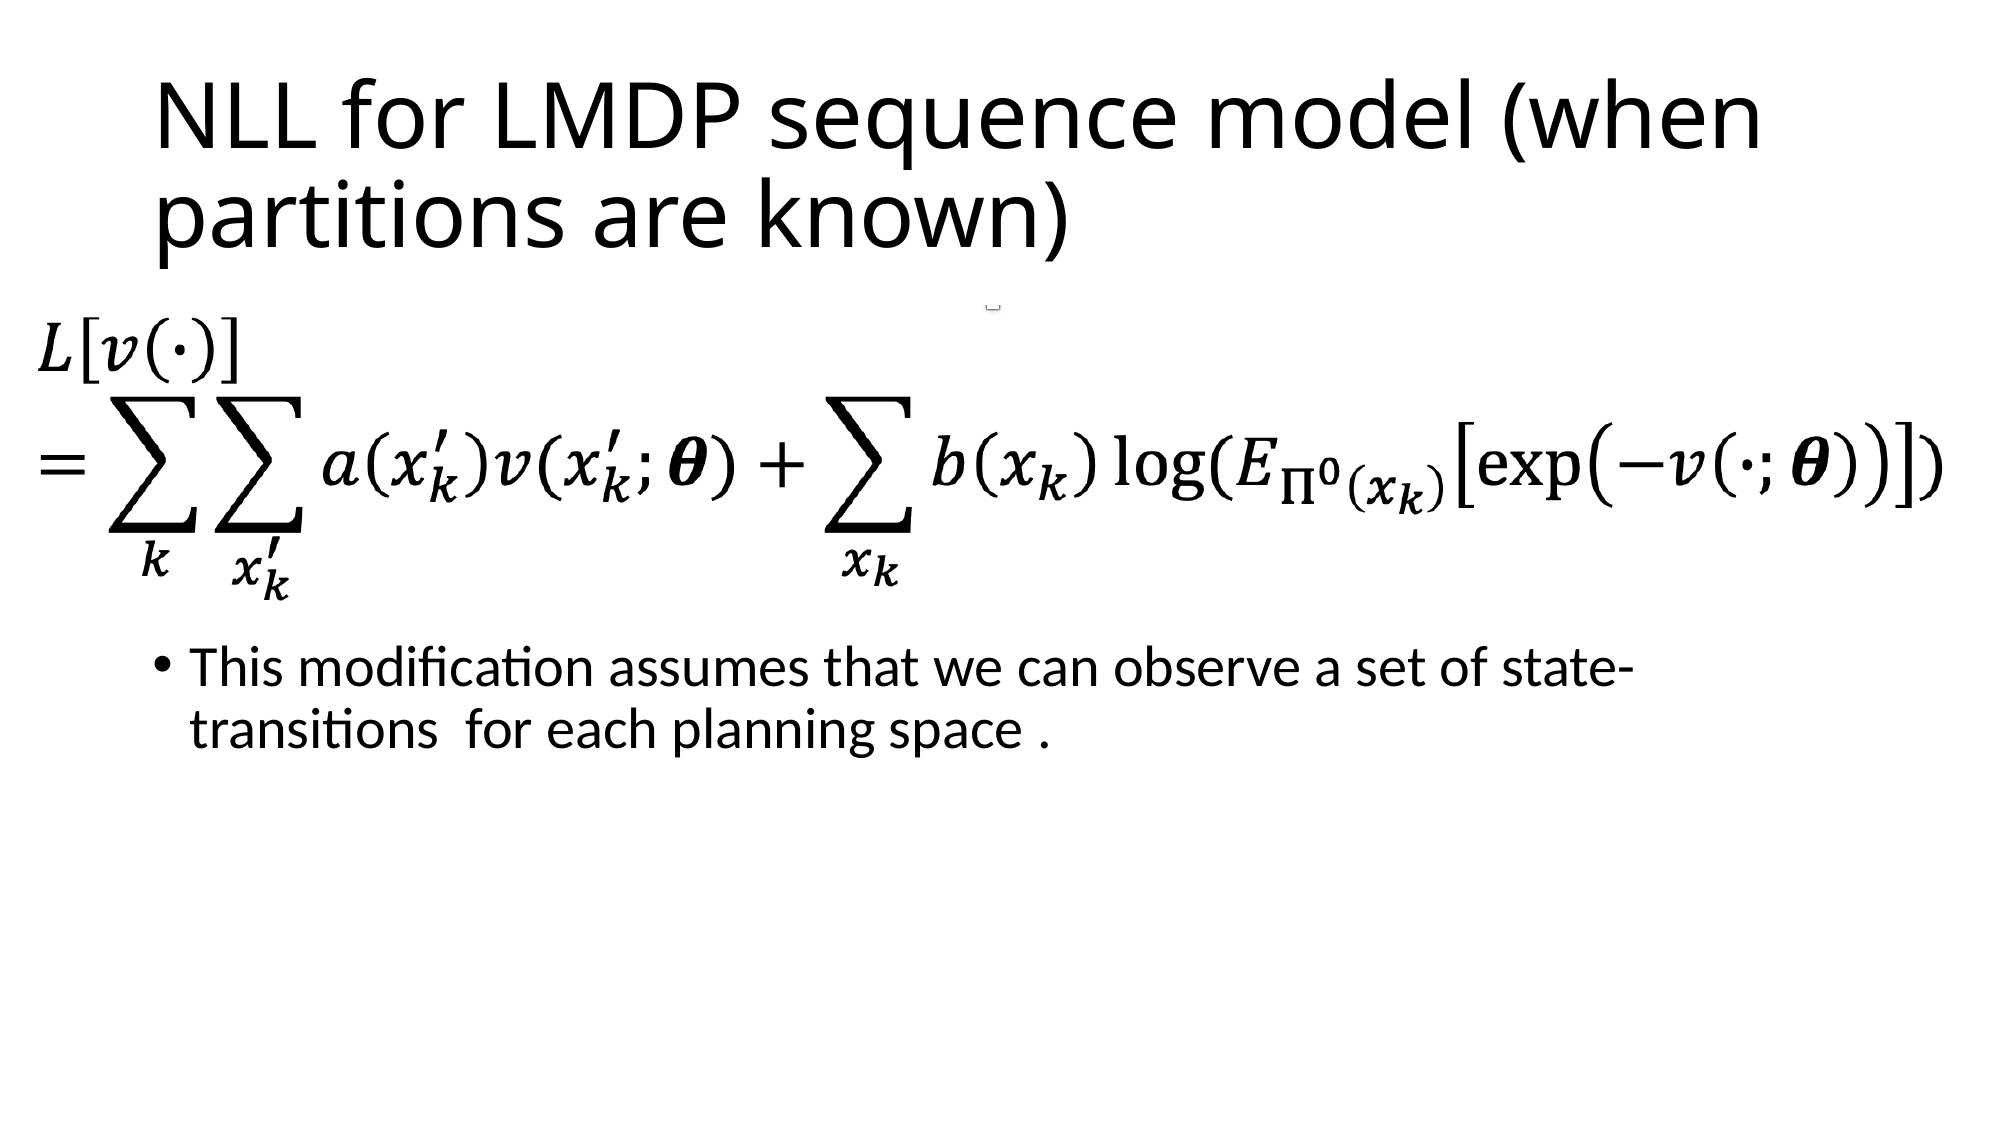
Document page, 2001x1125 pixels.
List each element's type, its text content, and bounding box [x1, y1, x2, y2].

title NLL for LMDP sequence model (when partitions are known) [137, 59, 1863, 278]
picture [34, 305, 1958, 611]
